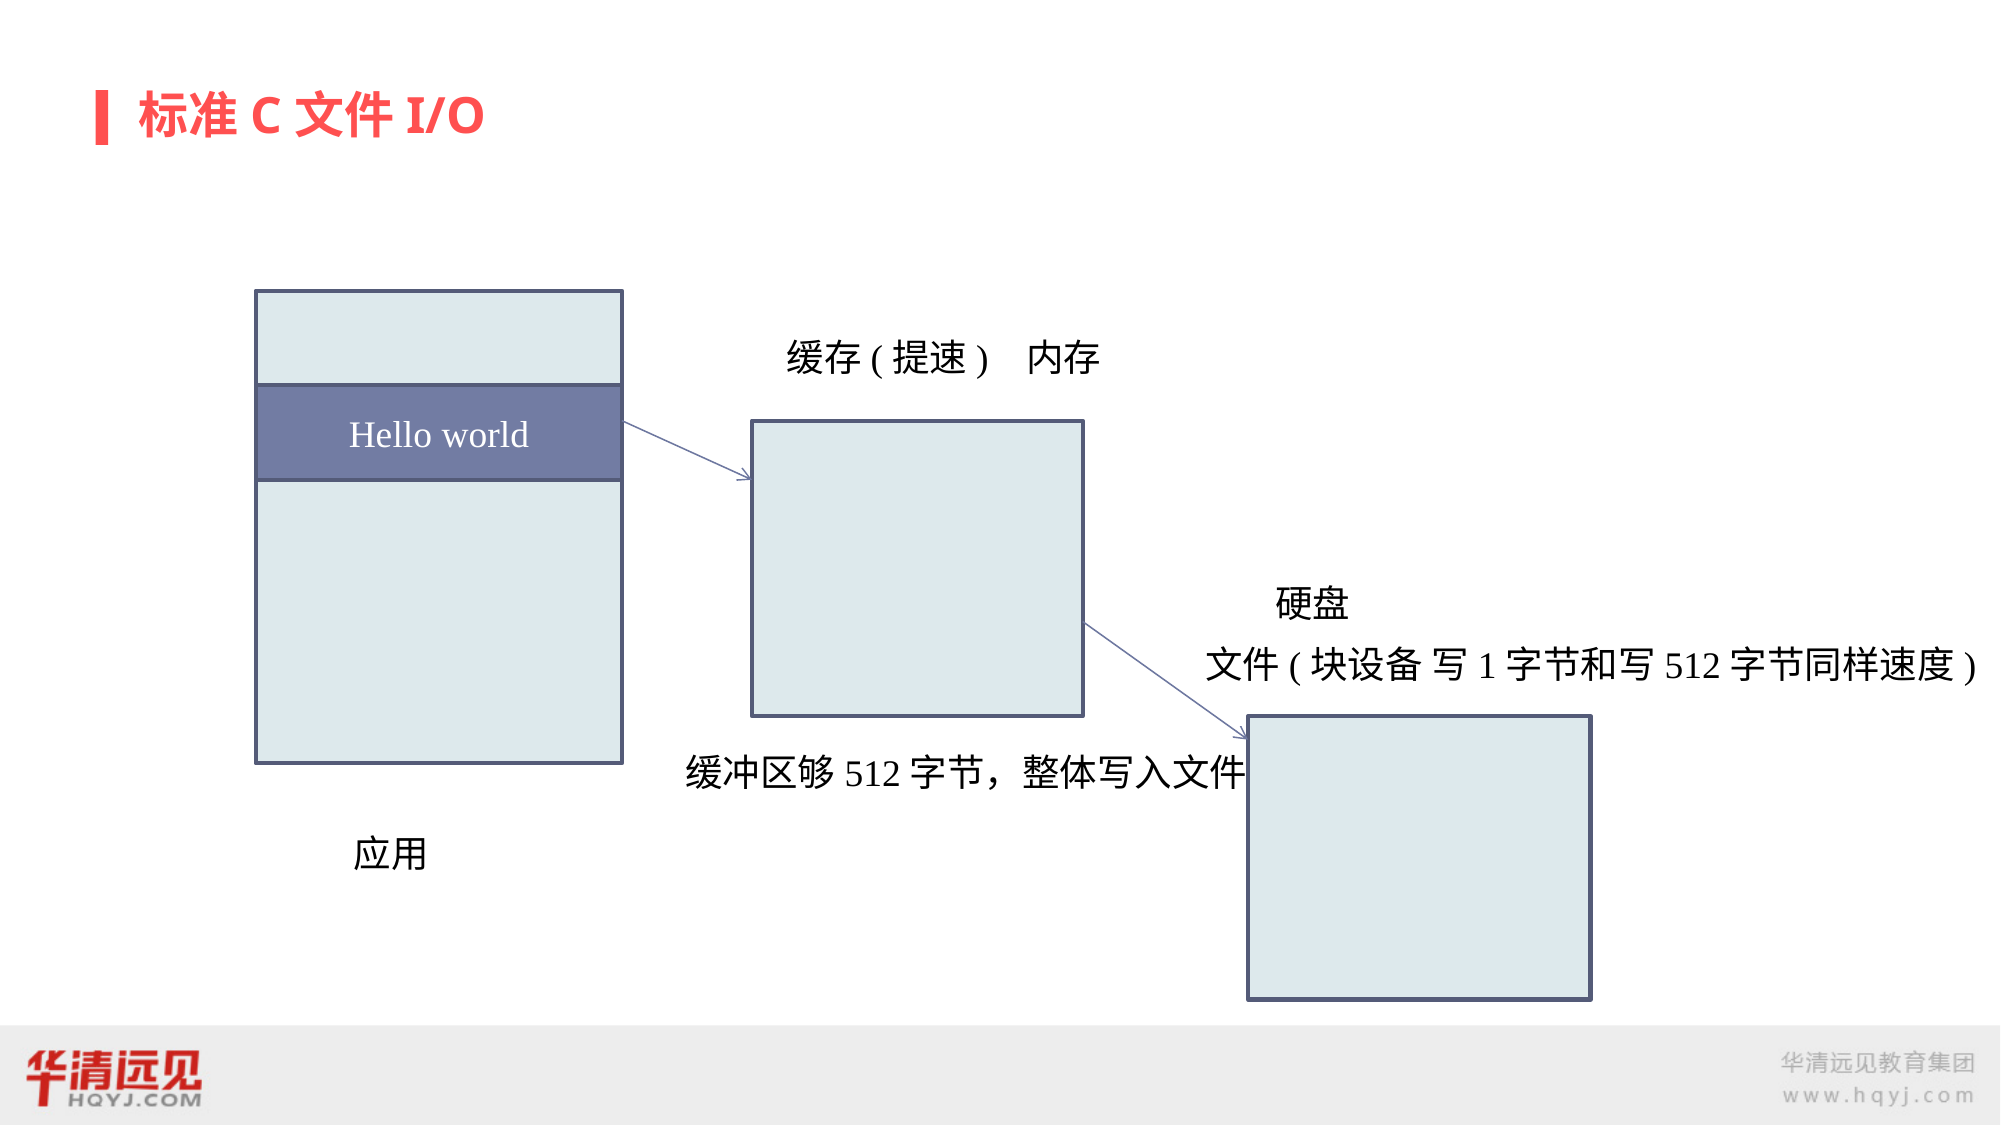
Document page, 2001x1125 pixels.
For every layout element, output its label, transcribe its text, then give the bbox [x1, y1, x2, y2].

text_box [621, 420, 753, 480]
picture [0, 0, 2001, 1125]
text_box 文件(块设备 写1字节和写512字节同样速度) [1253, 633, 1992, 694]
text_box 应用 [339, 822, 444, 882]
text_box 缓存(提速) 内存 [771, 326, 1133, 386]
text_box 硬盘 [1260, 572, 1366, 633]
text_box [750, 419, 1085, 718]
title 标准C文件I/O [123, 76, 1876, 145]
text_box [1082, 621, 1249, 740]
text_box [1246, 714, 1593, 1002]
text_box [254, 289, 624, 383]
text_box 缓冲区够512字节，整体写入文件 [670, 741, 1262, 801]
text_box Hello world [254, 383, 624, 482]
text_box [254, 482, 624, 765]
